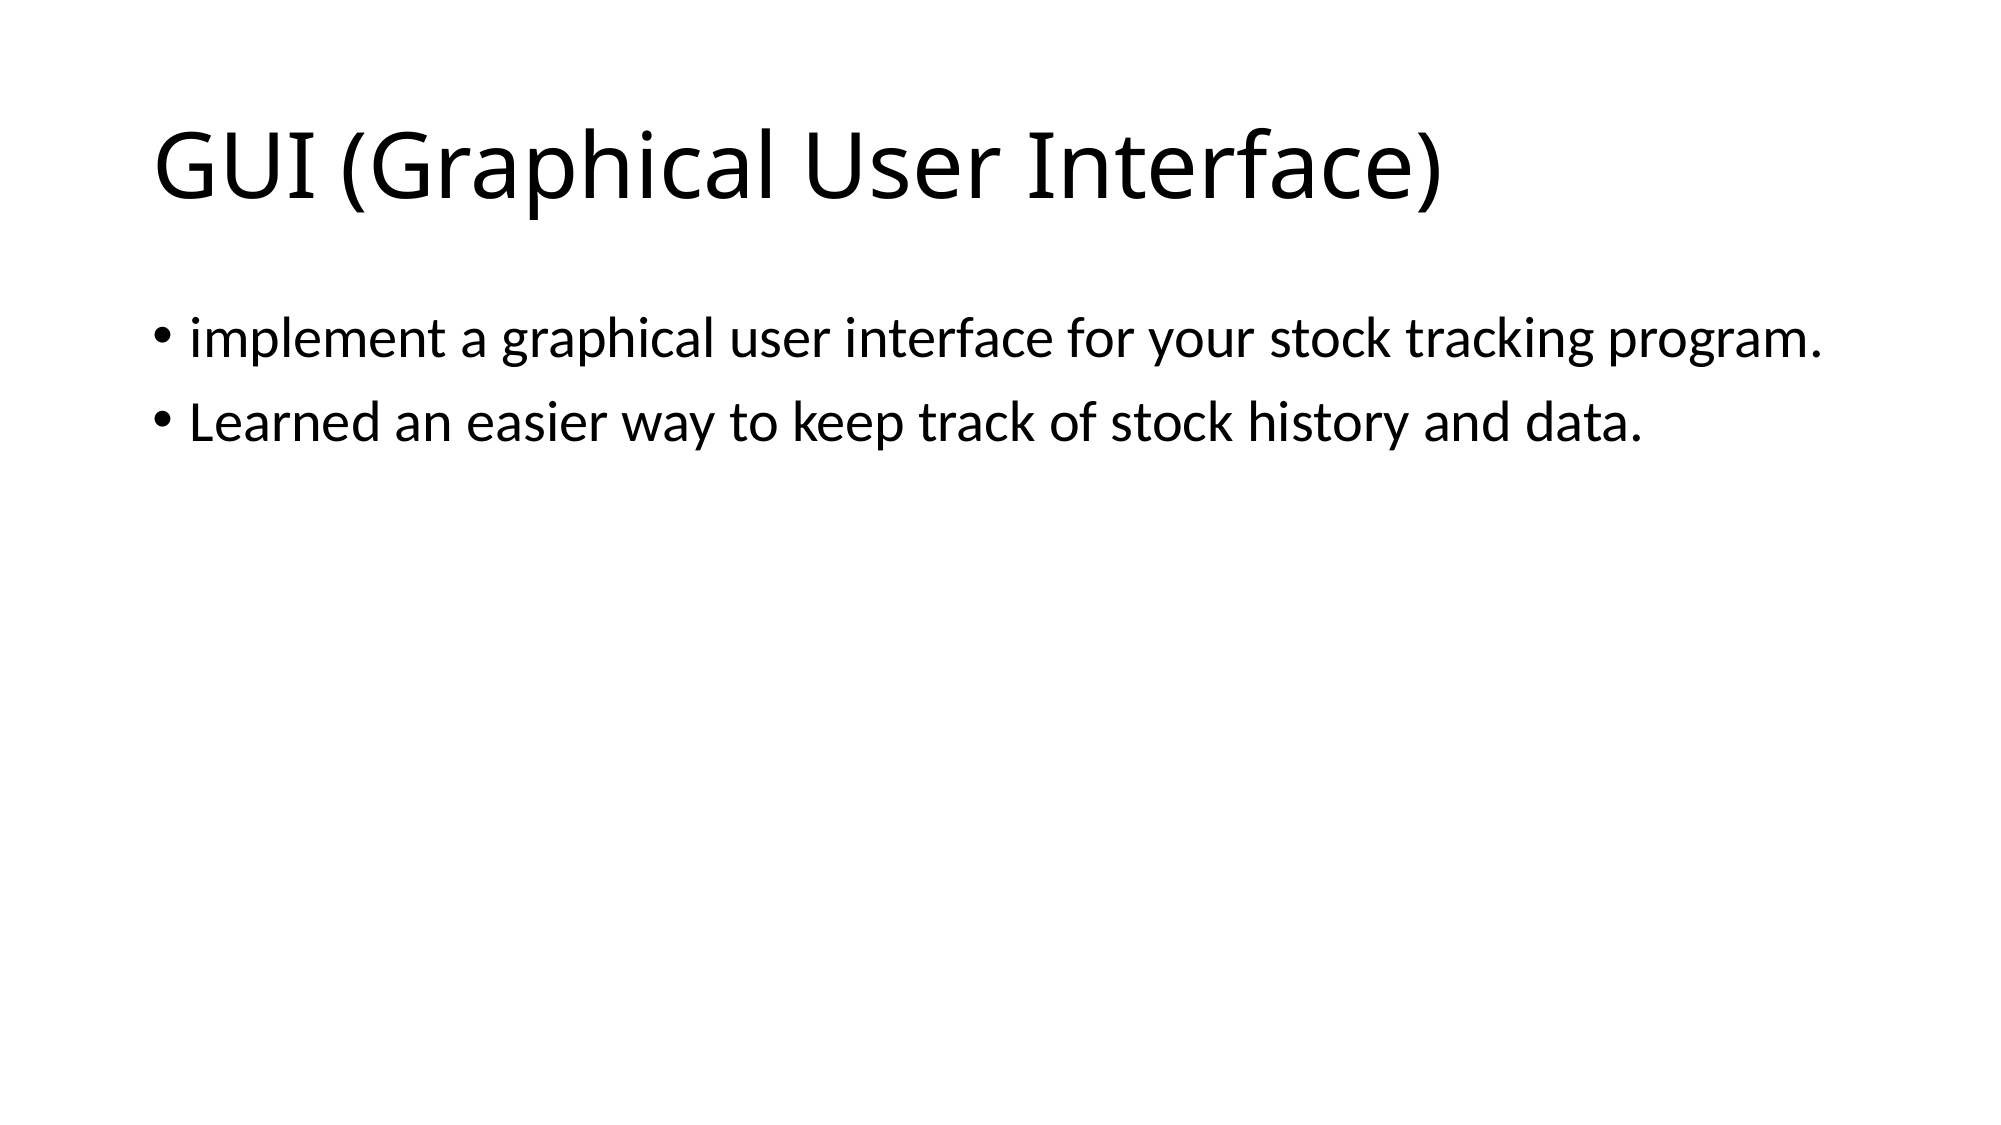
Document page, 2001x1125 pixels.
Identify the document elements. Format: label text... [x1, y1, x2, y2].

list implement a graphical user interface for your stock tracking program. Learned an easier way to keep track of stock history and data. [137, 299, 1863, 1014]
title GUI (Graphical User Interface) [137, 59, 1863, 278]
